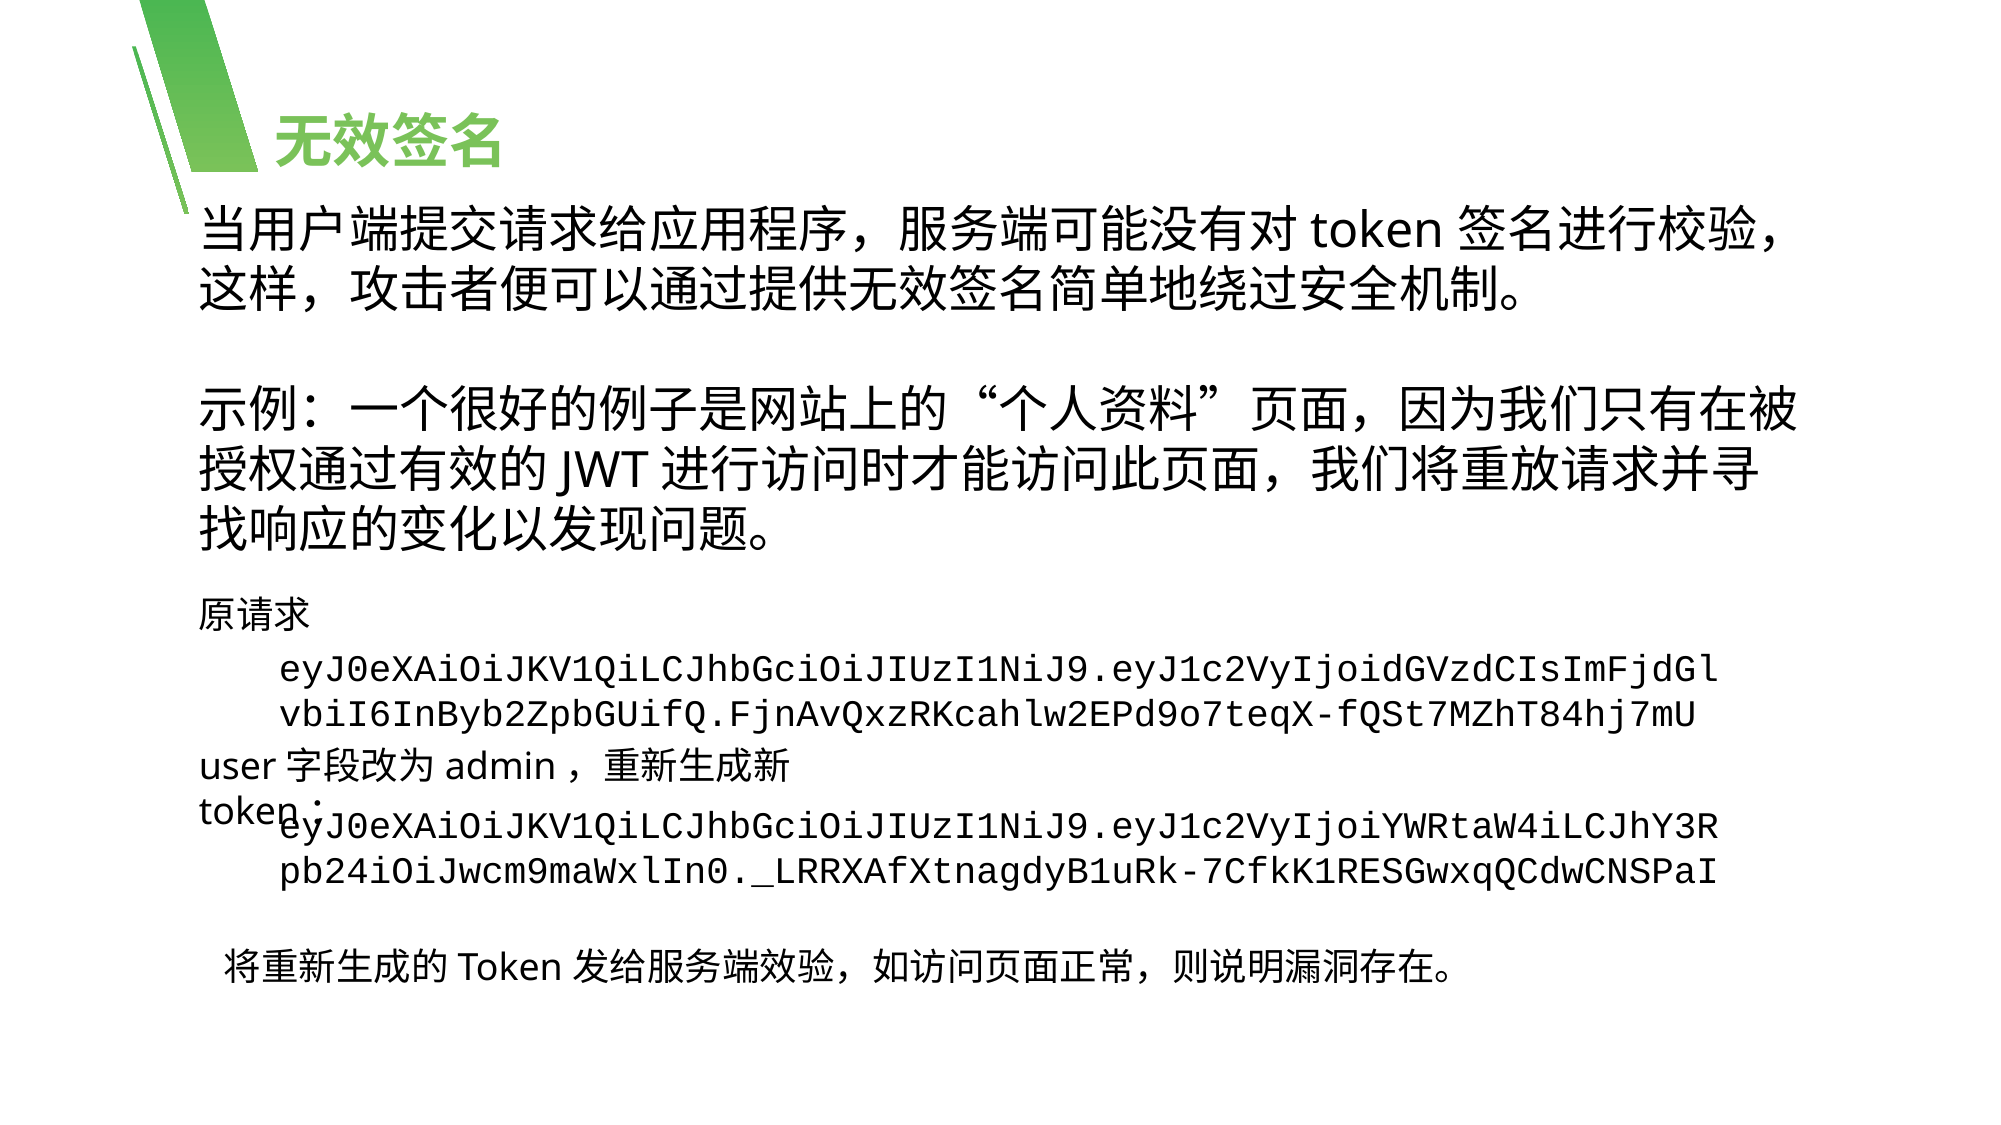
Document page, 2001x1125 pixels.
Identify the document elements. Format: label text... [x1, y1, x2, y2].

text_box eyJ0eXAiOiJKV1QiLCJhbGciOiJIUzI1NiJ9.eyJ1c2VyIjoiYWRtaW4iLCJhY3Rpb24iOiJwcm9maWxlIn0._LRRXAfXtnagdyB1uRk-7CfkK1RESGwxqQCdwCNSPaI [264, 793, 1736, 898]
text_box eyJ0eXAiOiJKV1QiLCJhbGciOiJIUzI1NiJ9.eyJ1c2VyIjoidGVzdCIsImFjdGlvbiI6InByb2ZpbGUifQ.FjnAvQxzRKcahlw2EPd9o7teqX-fQSt7MZhT84hj7mU [264, 637, 1736, 742]
text_box 原请求 [184, 583, 739, 643]
text_box 当用户端提交请求给应用程序，服务端可能没有对token签名进行校验，这样，攻击者便可以通过提供无效签名简单地绕过安全机制。 示例：一个很好的例子是网站上的“个人资料”页面，因为我们只有在被授权通过有效的JWT进行访问时才能访问此页面，我们将重放请求并寻找响应的变化以发现问题。 [184, 189, 1816, 565]
text_box 无效签名 [259, 96, 523, 182]
text_box user字段改为admin，重新生成新token： [184, 734, 904, 840]
text_box 将重新生成的Token发给服务端效验，如访问页面正常，则说明漏洞存在。 [208, 935, 1502, 996]
